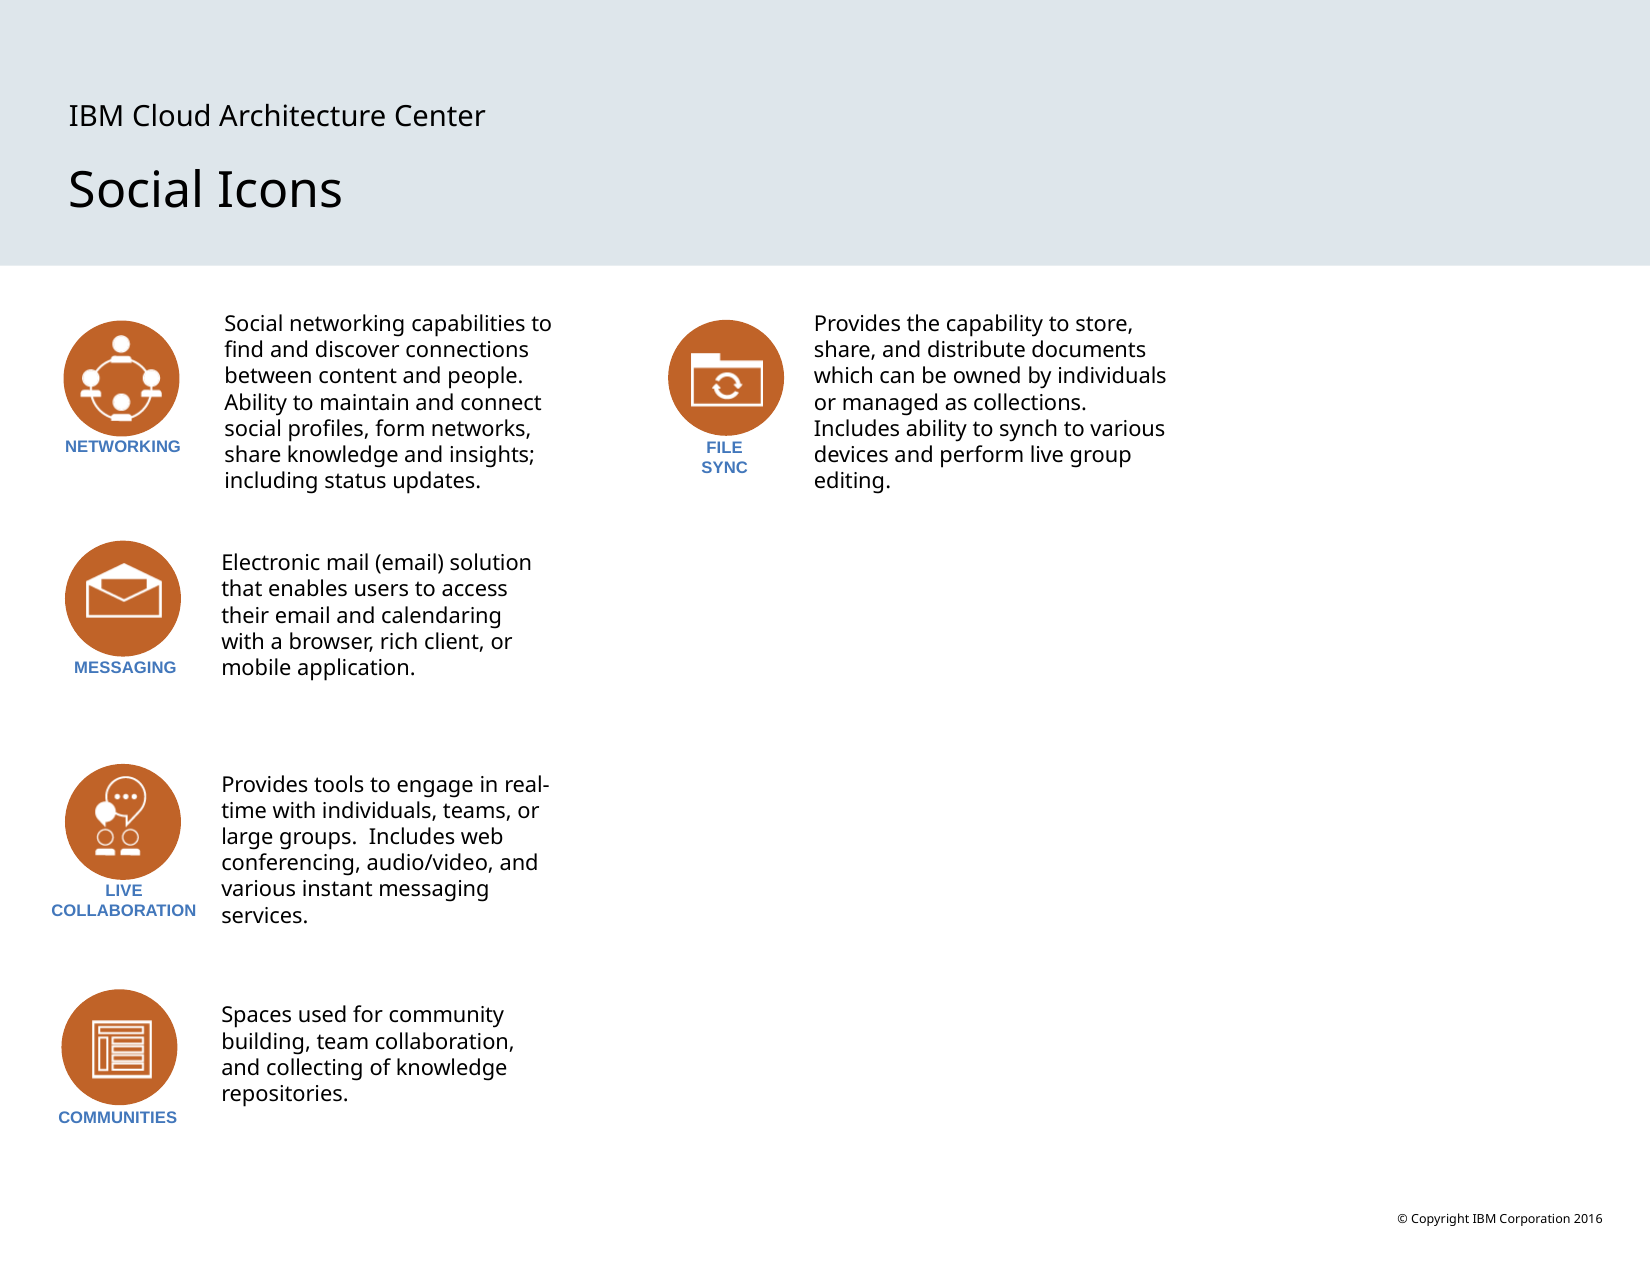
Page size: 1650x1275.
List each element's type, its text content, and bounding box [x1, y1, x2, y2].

text_box IBM Cloud Architecture Center [60, 88, 497, 141]
text_box [0, 0, 1650, 266]
picture [72, 552, 182, 634]
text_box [57, 988, 178, 1128]
picture [68, 329, 167, 441]
picture [74, 998, 169, 1096]
text_box Electronic mail (email) solution that enables users to access their email and calendaring with a browser, rich client, or mobile application. [213, 540, 550, 689]
text_box Provides tools to engage in real-time with individuals, teams, or large groups. Includes web conferencing, audio/video, and various instant messaging services. [213, 761, 584, 936]
text_box [668, 333, 785, 436]
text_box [50, 763, 199, 921]
text_box Social networking capabilities to find and discover connections between content and people. Ability to maintain and connect social profiles, form networks, share knowledge and insights; including status updates. [216, 301, 584, 502]
text_box FILE SYNC [701, 437, 748, 478]
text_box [63, 320, 182, 457]
text_box Spaces used for community building, team collaboration, and collecting of knowledge repositories. [213, 992, 550, 1115]
text_box Social Icons [60, 148, 793, 226]
picture [689, 337, 763, 415]
picture [72, 770, 159, 867]
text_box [64, 540, 182, 678]
text_box [691, 319, 762, 332]
text_box Provides the capability to store, share, and distribute documents which can be owned by individuals or managed as collections. Includes ability to synch to various devices and perform live group editing. [805, 301, 1178, 528]
